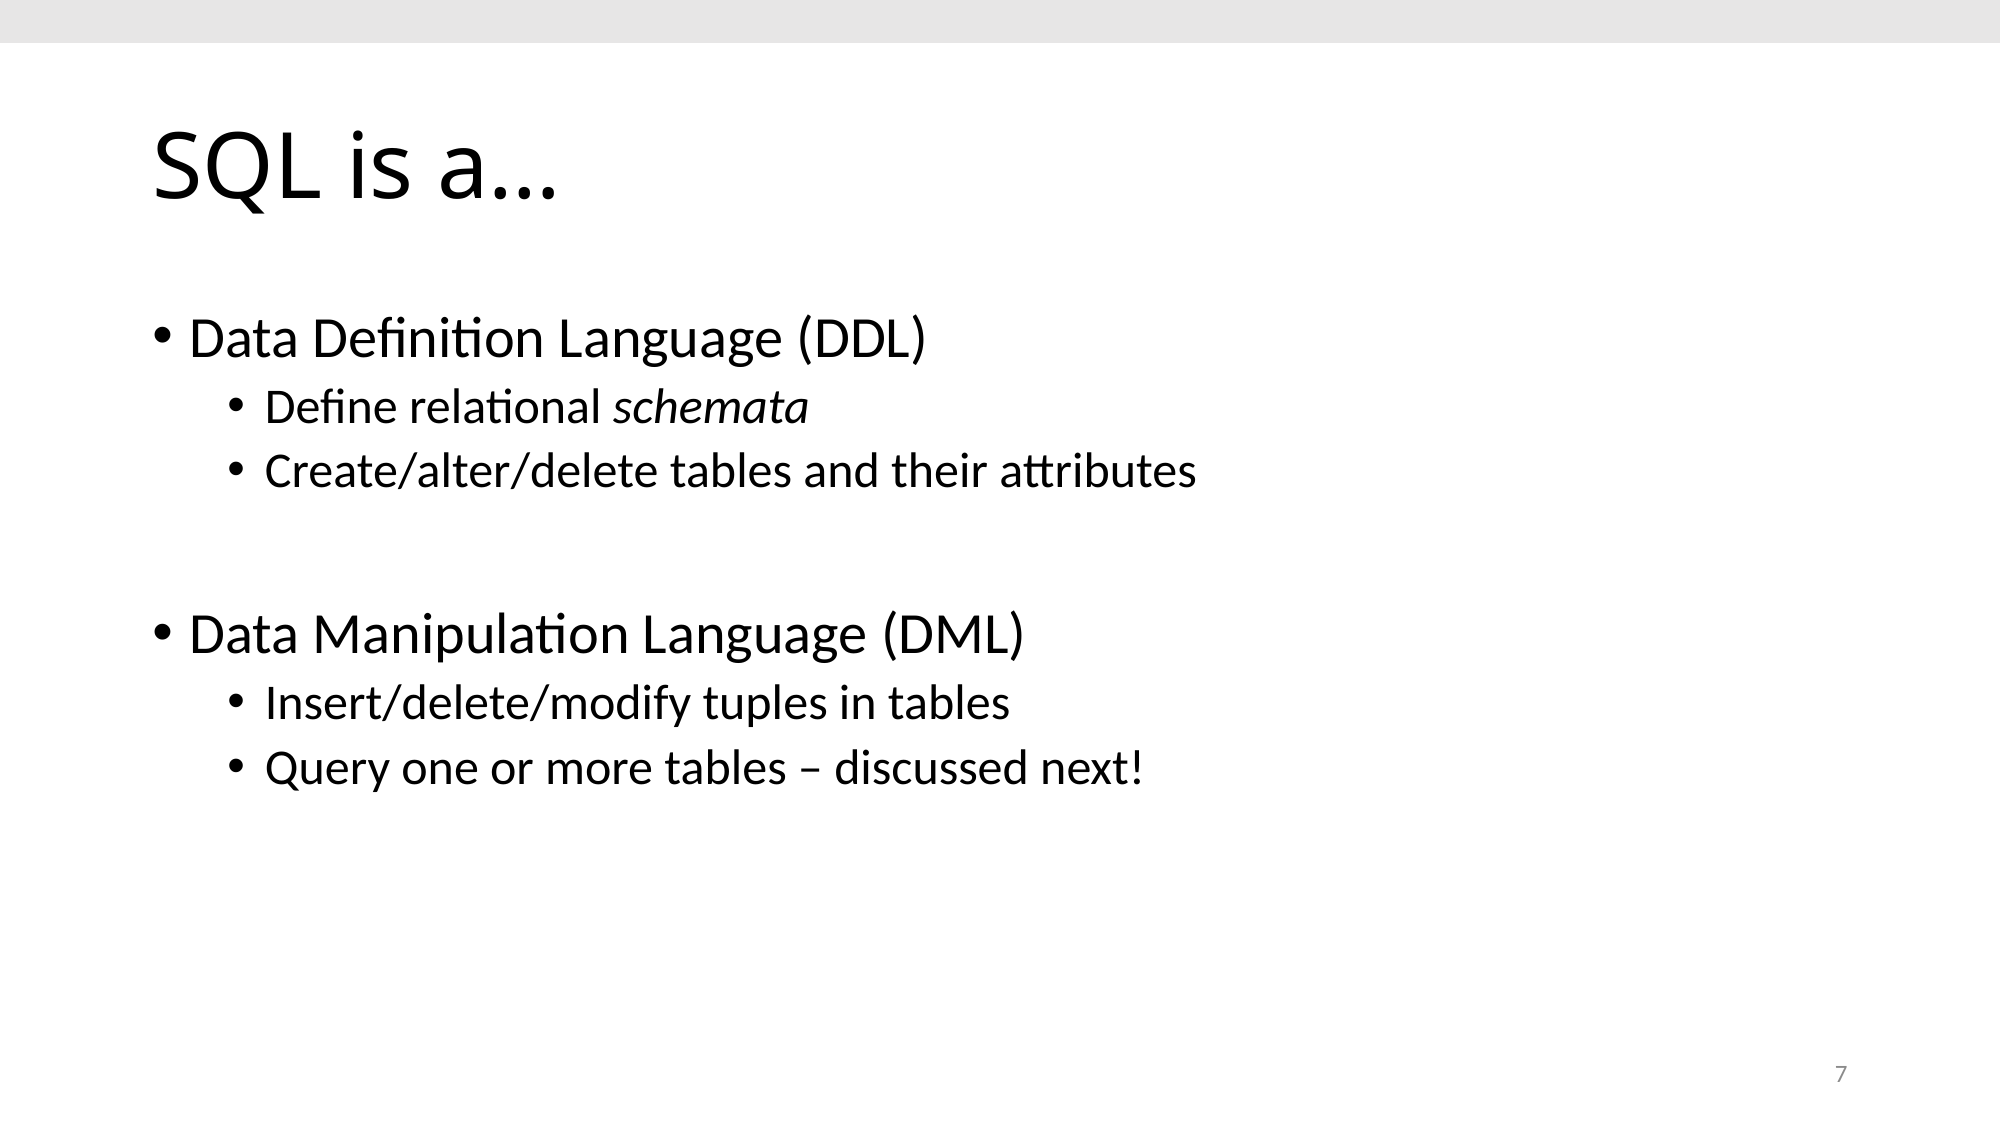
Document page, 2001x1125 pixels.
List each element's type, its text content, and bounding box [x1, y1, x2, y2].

list Data Definition Language (DDL) Define relational schemata Create/alter/delete tables and their attributes Data Manipulation Language (DML) Insert/delete/modify tuples in tables Query one or more tables – discussed next! [137, 299, 1863, 1014]
text_box [0, 0, 2000, 44]
title SQL is a… [137, 59, 1863, 278]
slide_number 7 [1412, 1042, 1863, 1103]
